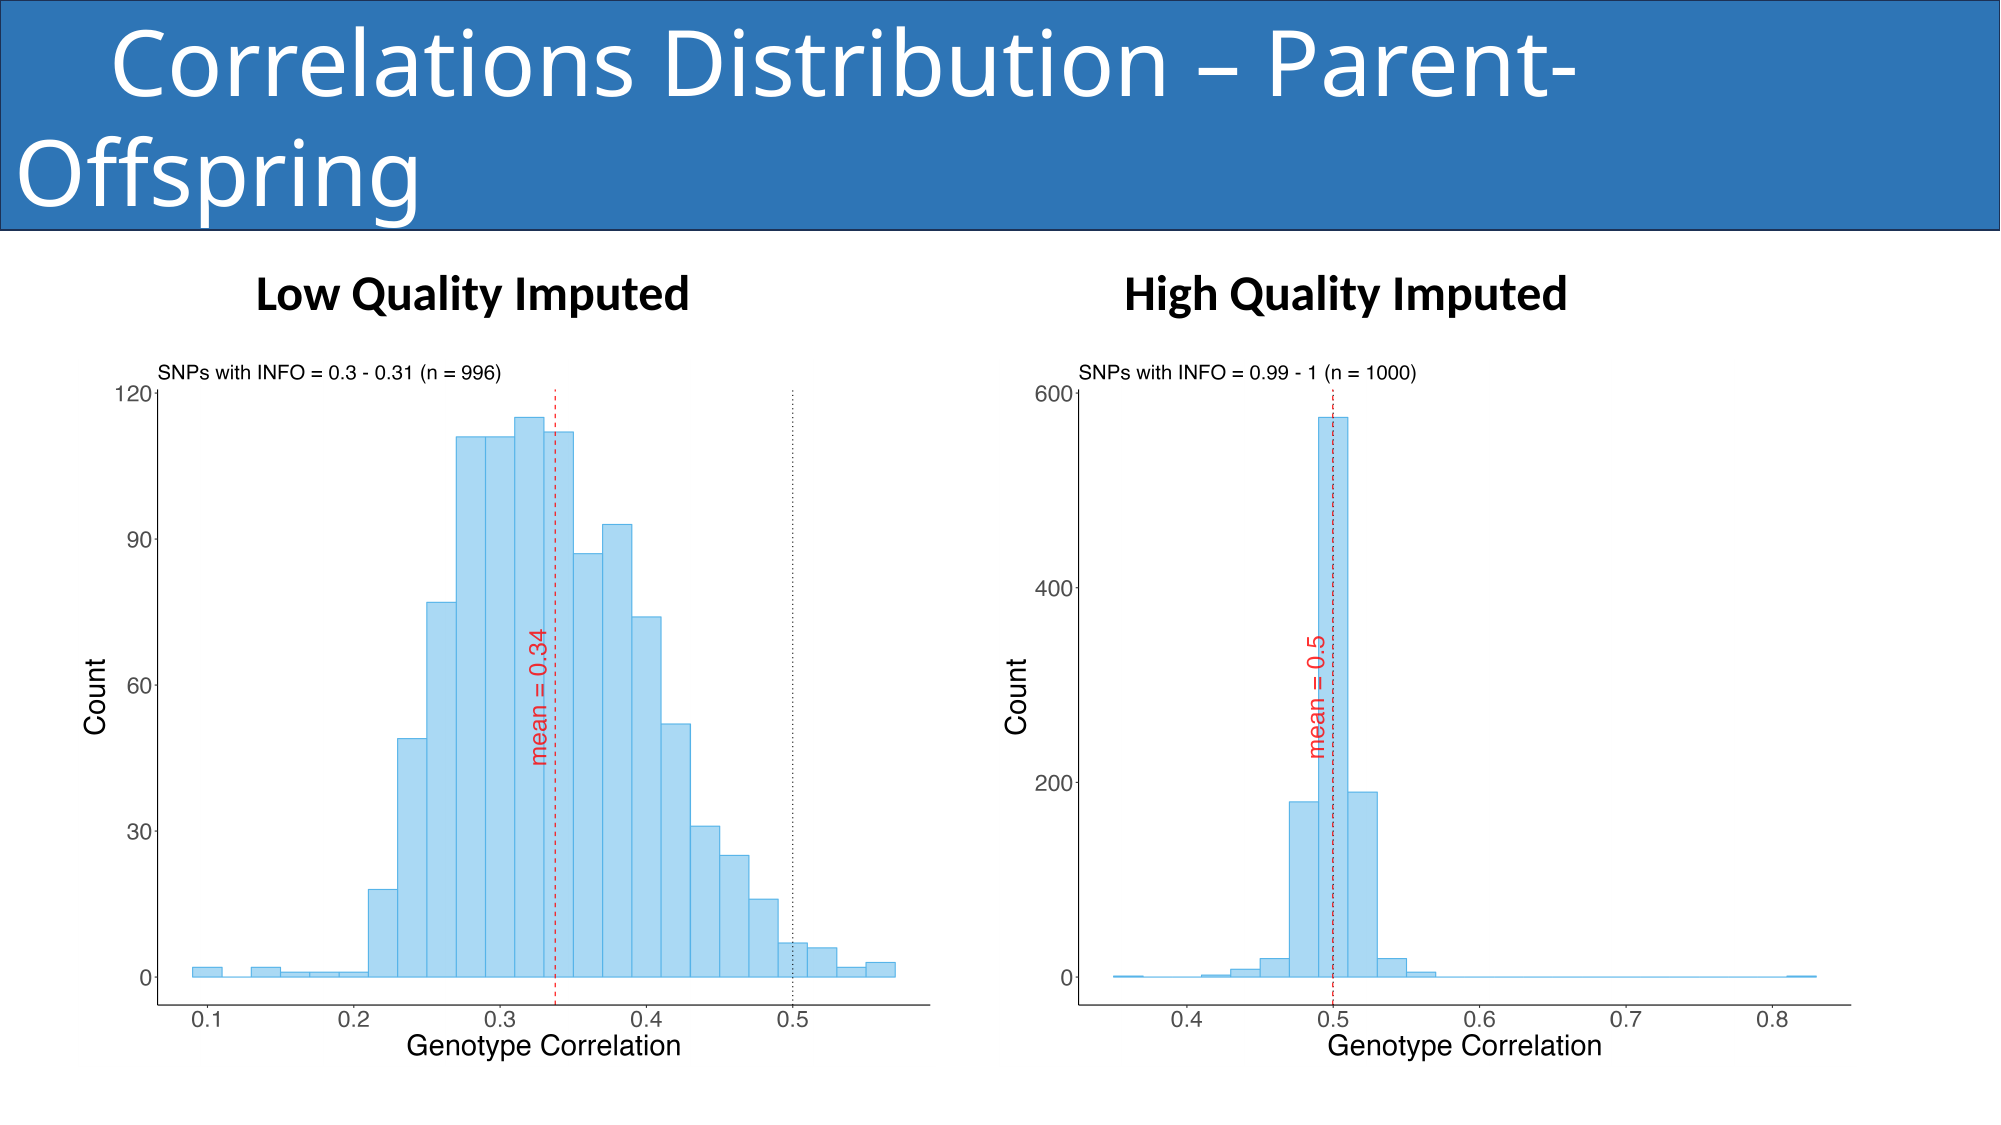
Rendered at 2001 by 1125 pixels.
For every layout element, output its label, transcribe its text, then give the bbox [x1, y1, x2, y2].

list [78, 359, 936, 1067]
text_box Correlations Distribution – Parent-Offspring [0, 0, 2000, 231]
list Low Quality Imputed [241, 231, 876, 329]
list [999, 359, 1857, 1067]
list High Quality Imputed [1109, 231, 1747, 329]
